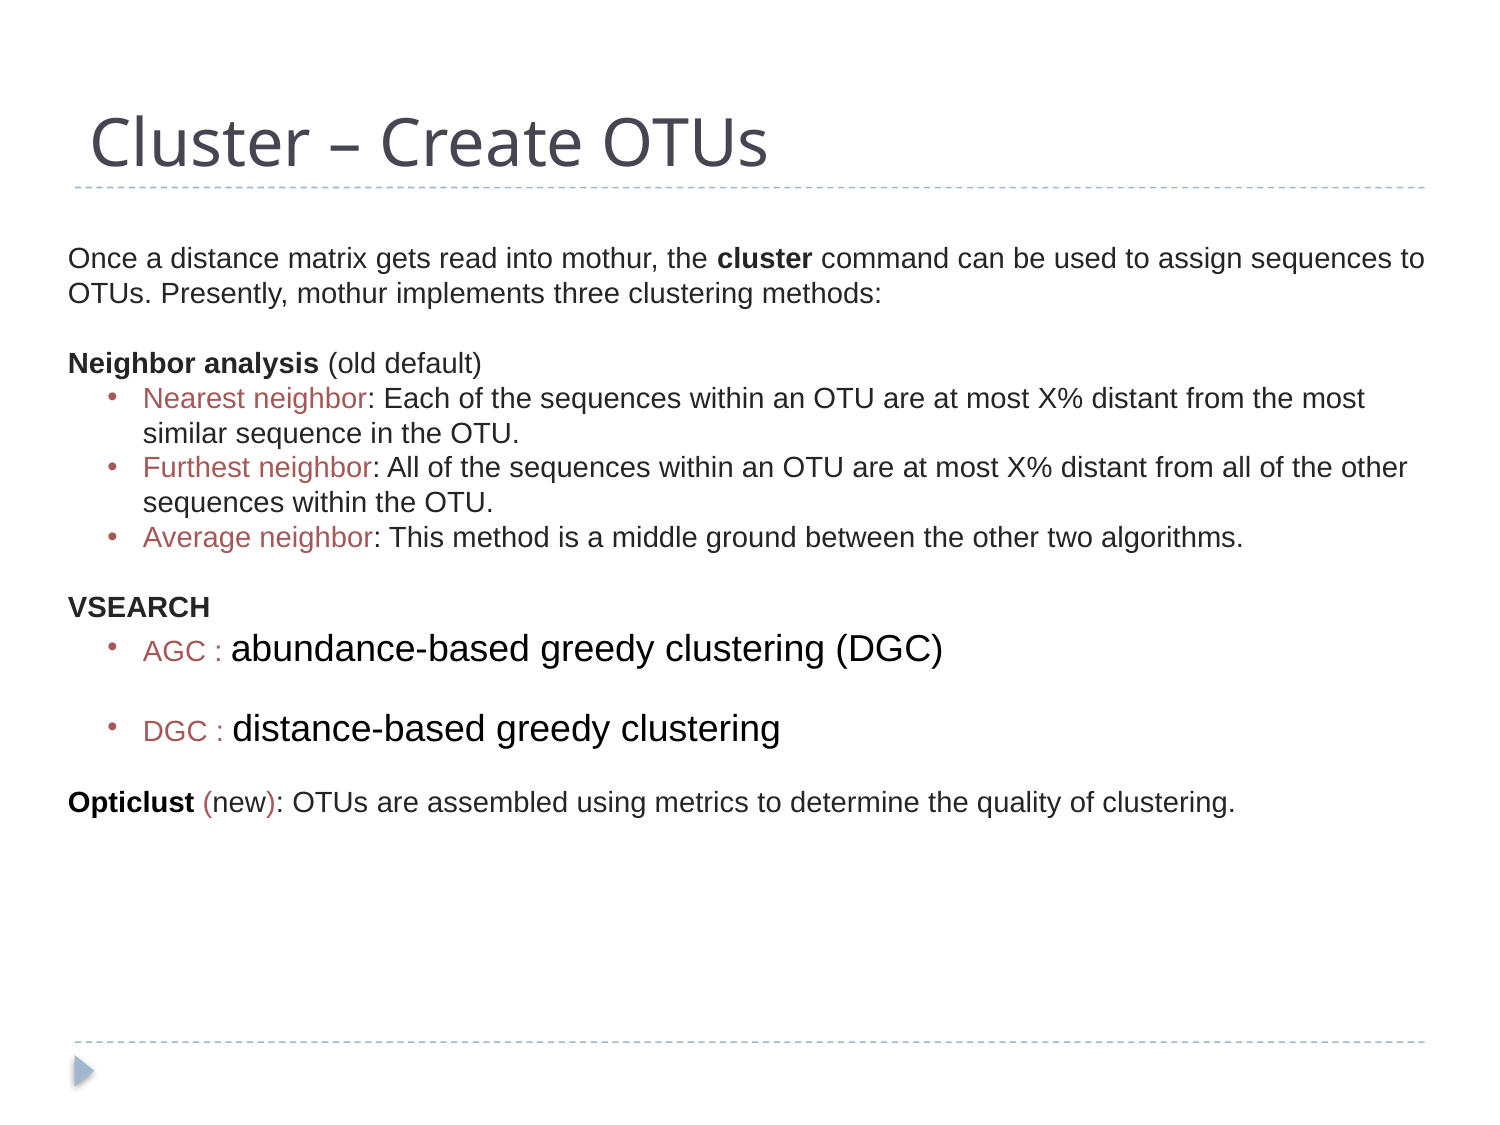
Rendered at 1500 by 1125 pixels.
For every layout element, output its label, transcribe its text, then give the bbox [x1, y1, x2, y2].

title Cluster – Create OTUs [75, 24, 1425, 188]
text_box Once a distance matrix gets read into mothur, the cluster command can be used to assign sequences to OTUs. Presently, mothur implements three clustering methods: Neighbor analysis (old default) Nearest neighbor: Each of the sequences within an OTU are at most X% distant from the most similar sequence in the OTU. Furthest neighbor: All of the sequences within an OTU are at most X% distant from all of the other sequences within the OTU. Average neighbor: This method is a middle ground between the other two algorithms. VSEARCH AGC : abundance-based greedy clustering (DGC) DGC : distance-based greedy clustering Opticlust (new): OTUs are assembled using metrics to determine the quality of clustering. [53, 231, 1447, 826]
